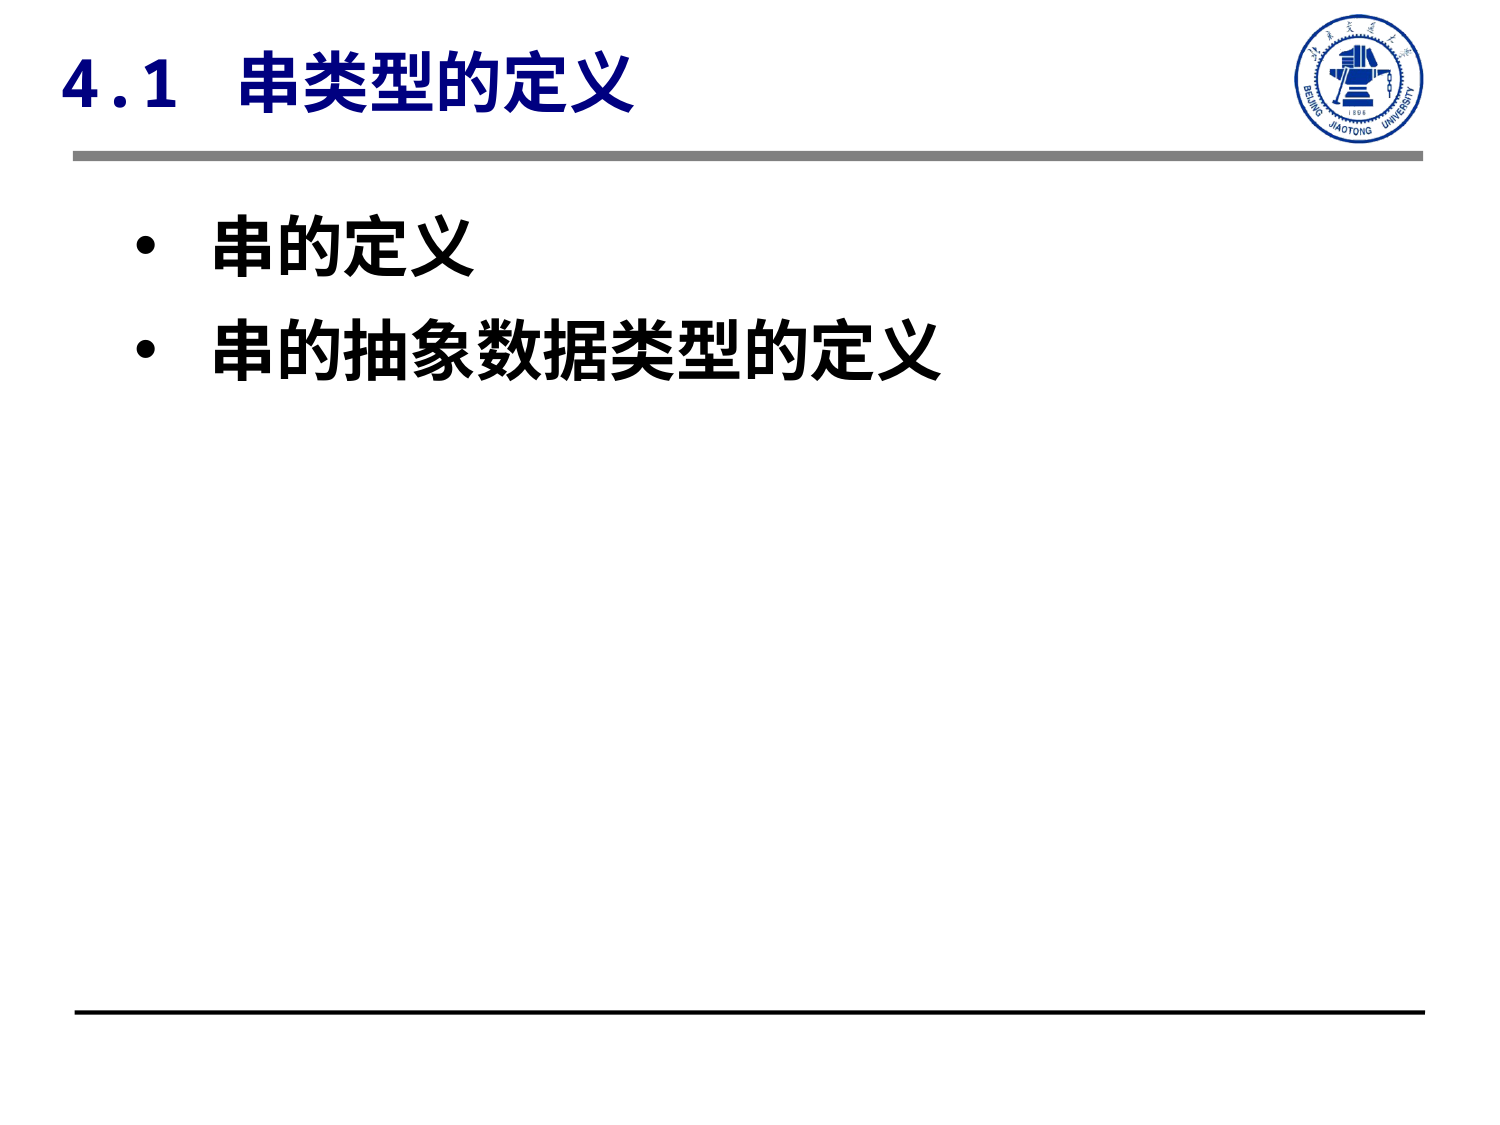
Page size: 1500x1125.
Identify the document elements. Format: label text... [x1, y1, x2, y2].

text_box 串的定义 串的抽象数据类型的定义 [119, 172, 1246, 396]
picture [1294, 14, 1424, 144]
text_box 4.1 串类型的定义 [45, 27, 1321, 130]
